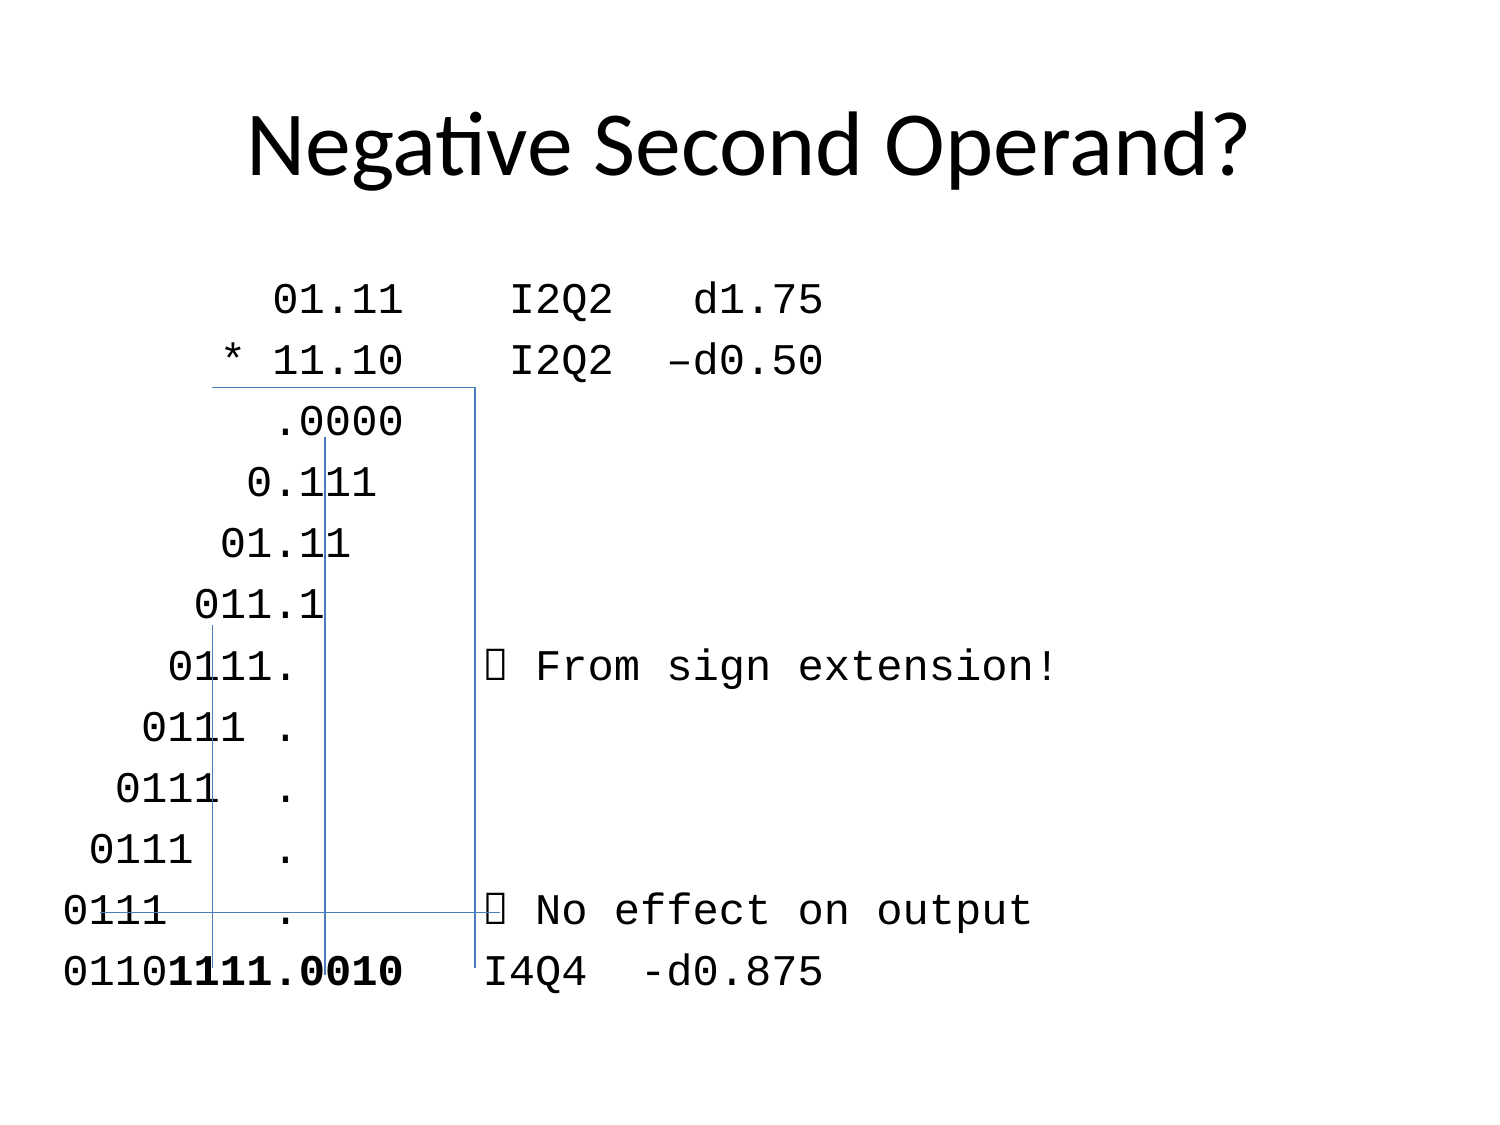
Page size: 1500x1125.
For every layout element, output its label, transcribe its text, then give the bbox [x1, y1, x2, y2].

list 01.11 I2Q2 d1.75 * 11.10 I2Q2 –d0.50 .0000 0.111 01.11 011.1 0111.  From sign extension! 0111 . 0111 . 0111 . 0111 .  No effect on output 01101111.0010 I4Q4 -d0.875 [0, 262, 1425, 1005]
title Negative Second Operand? [75, 45, 1425, 233]
